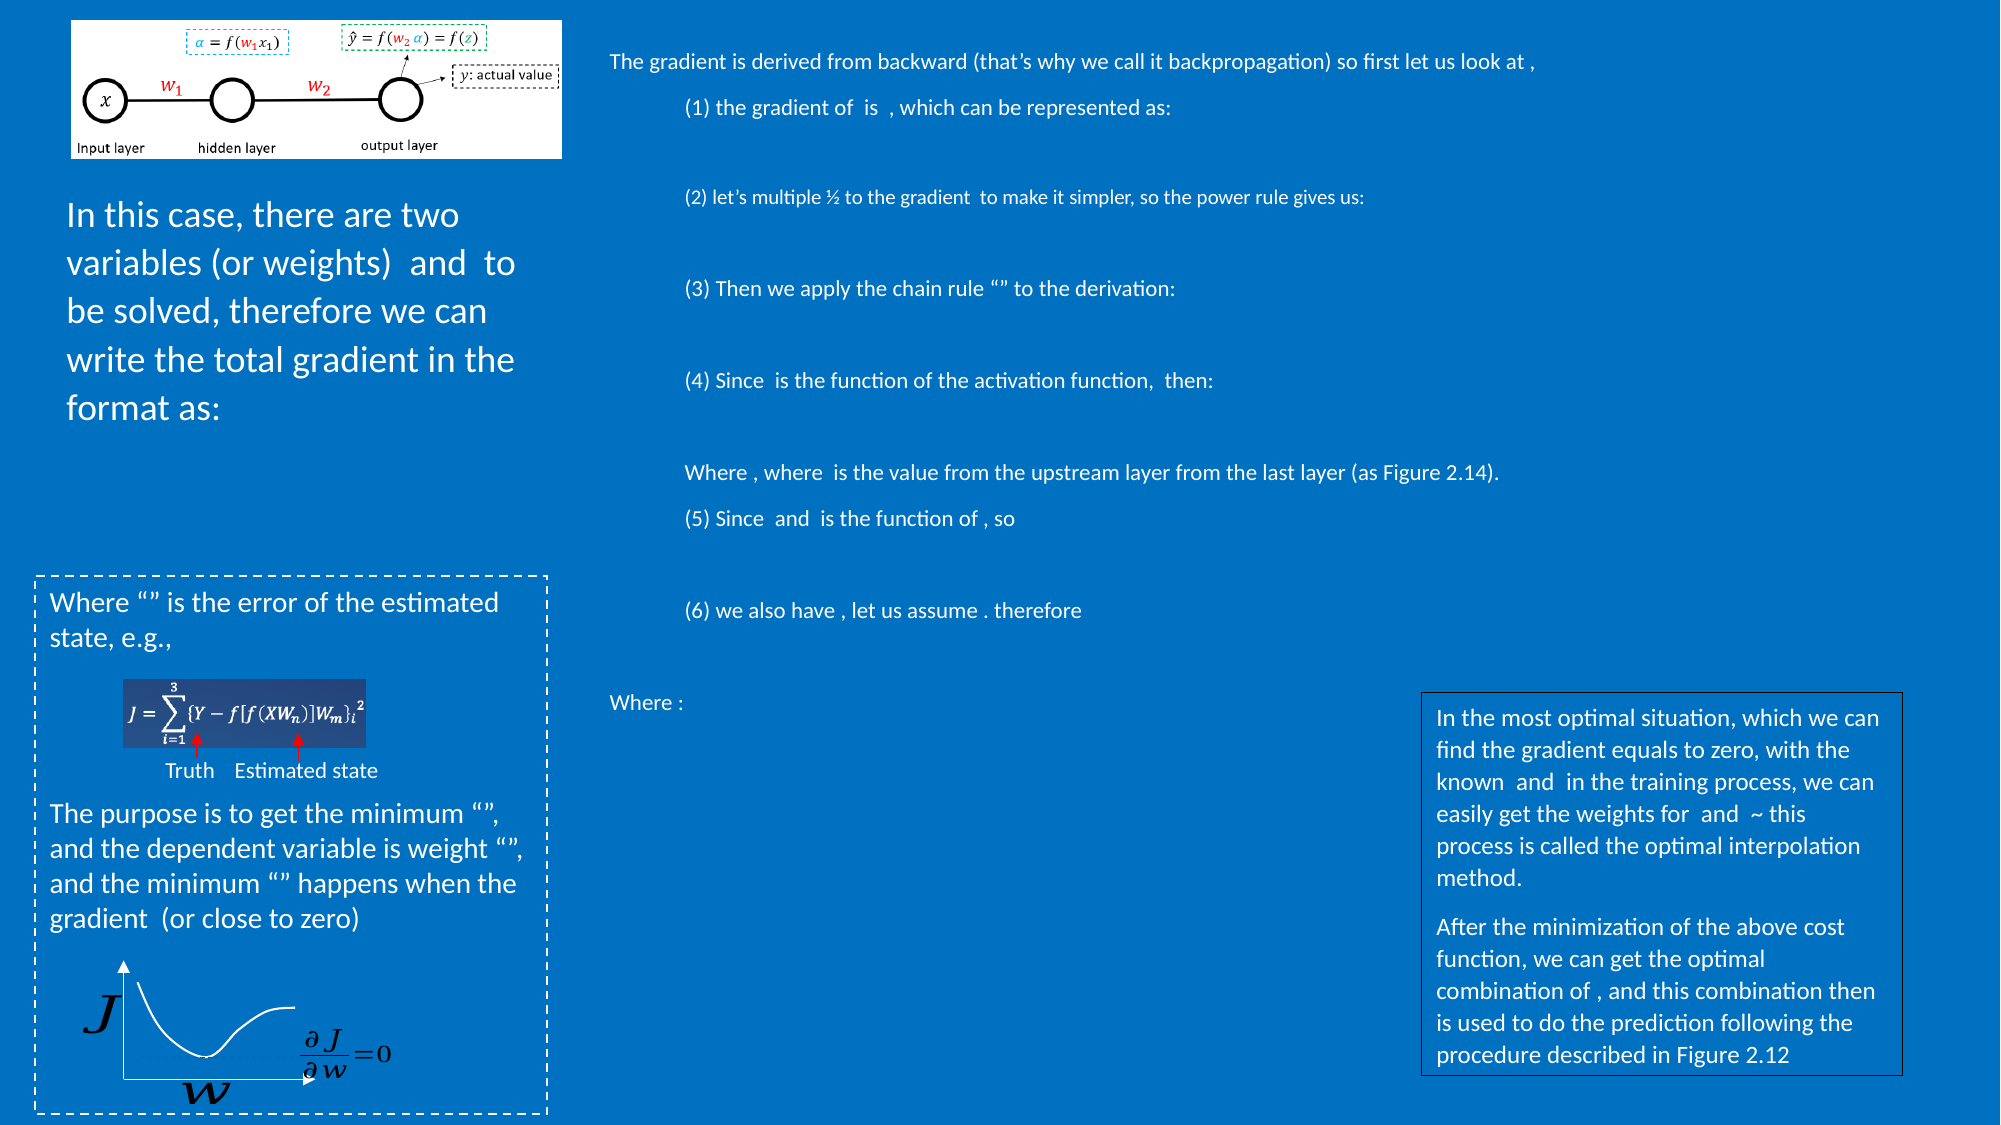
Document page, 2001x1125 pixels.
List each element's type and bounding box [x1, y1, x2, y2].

text_box [34, 575, 548, 1115]
picture [123, 679, 366, 748]
picture [71, 20, 562, 159]
